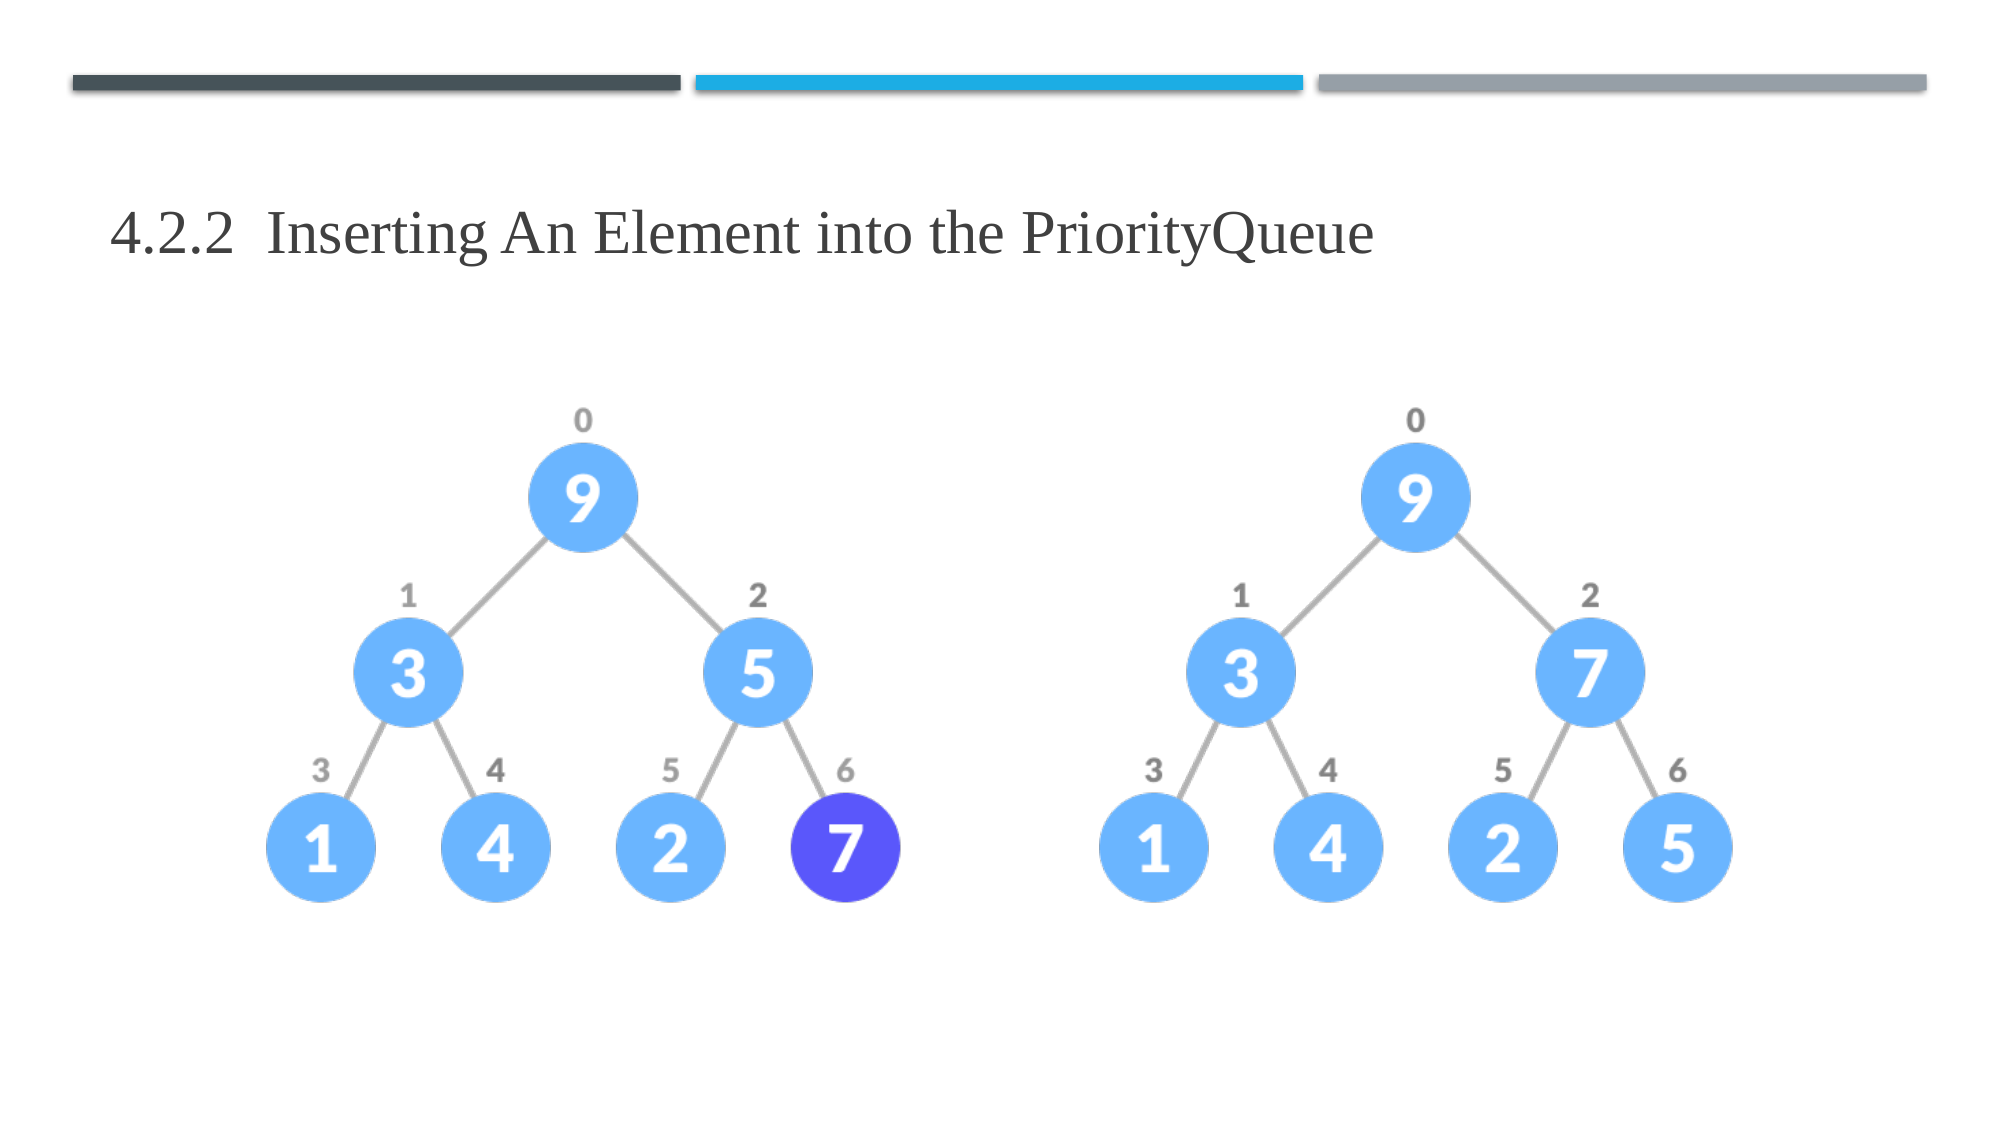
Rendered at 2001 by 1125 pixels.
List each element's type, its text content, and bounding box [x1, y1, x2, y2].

picture [201, 342, 966, 968]
text_box 4.2.2 Inserting An Element into the PriorityQueue [95, 78, 1905, 274]
picture [1033, 342, 1799, 968]
